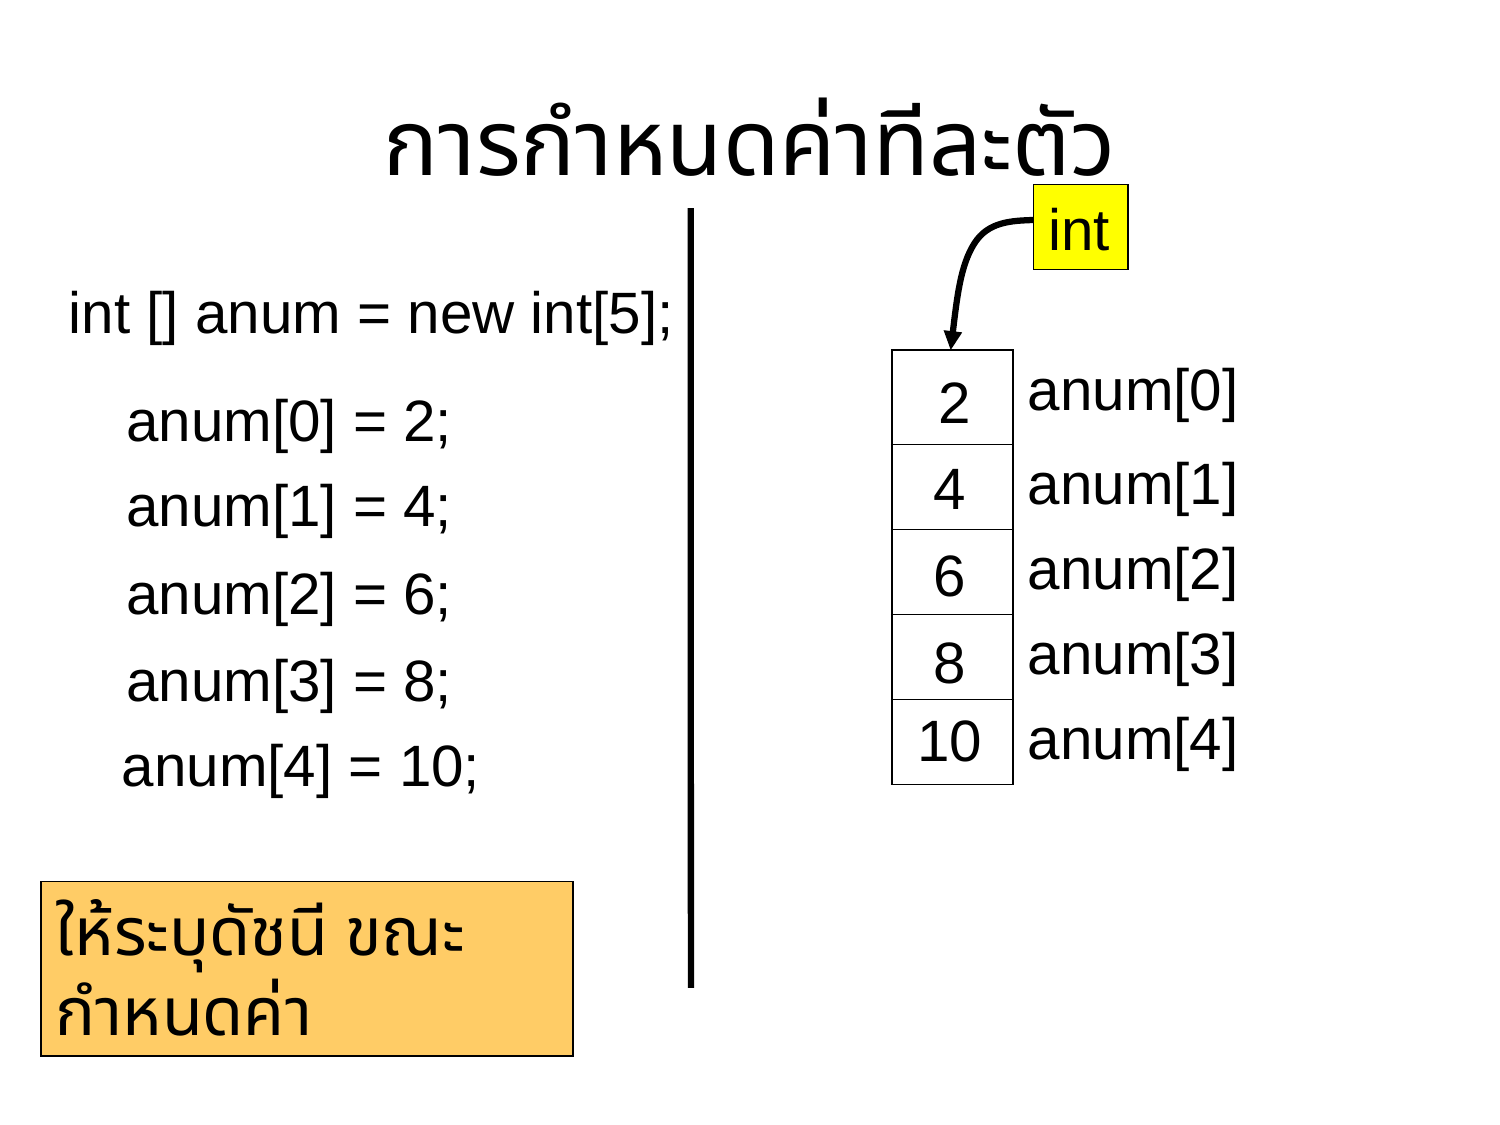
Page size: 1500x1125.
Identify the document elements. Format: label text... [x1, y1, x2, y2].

text_box anum[3] = 8; [112, 631, 467, 726]
text_box ให้ระบุดัชนี ขณะกำหนดค่า [41, 881, 573, 1057]
table_cell anum[2] [1014, 530, 1364, 615]
text_box 2 [912, 371, 996, 431]
text_box 4 [908, 456, 992, 516]
text_box anum[4] = 10; [124, 716, 479, 811]
table_cell anum[4] [1014, 700, 1364, 784]
table_header [893, 351, 1012, 444]
title การกำหนดค่าทีละตัว [75, 45, 1425, 233]
table_cell [893, 615, 1012, 699]
table_cell [893, 700, 1012, 784]
text_box int [] anum = new int[5]; [54, 267, 690, 353]
text_box int [1033, 184, 1129, 270]
text_box 10 [908, 708, 992, 768]
text_box [946, 219, 1034, 350]
text_box 8 [908, 631, 992, 691]
table_cell anum[3] [1014, 615, 1364, 700]
text_box anum[1] = 4; [112, 456, 467, 543]
table_cell [893, 530, 1012, 614]
text_box anum[2] = 6; [112, 543, 467, 631]
table_header anum[0] [1014, 350, 1364, 445]
text_box 6 [908, 543, 992, 603]
table_cell [893, 445, 1012, 529]
text_box anum[0] = 2; [112, 371, 467, 456]
table_cell anum[1] [1014, 445, 1364, 530]
